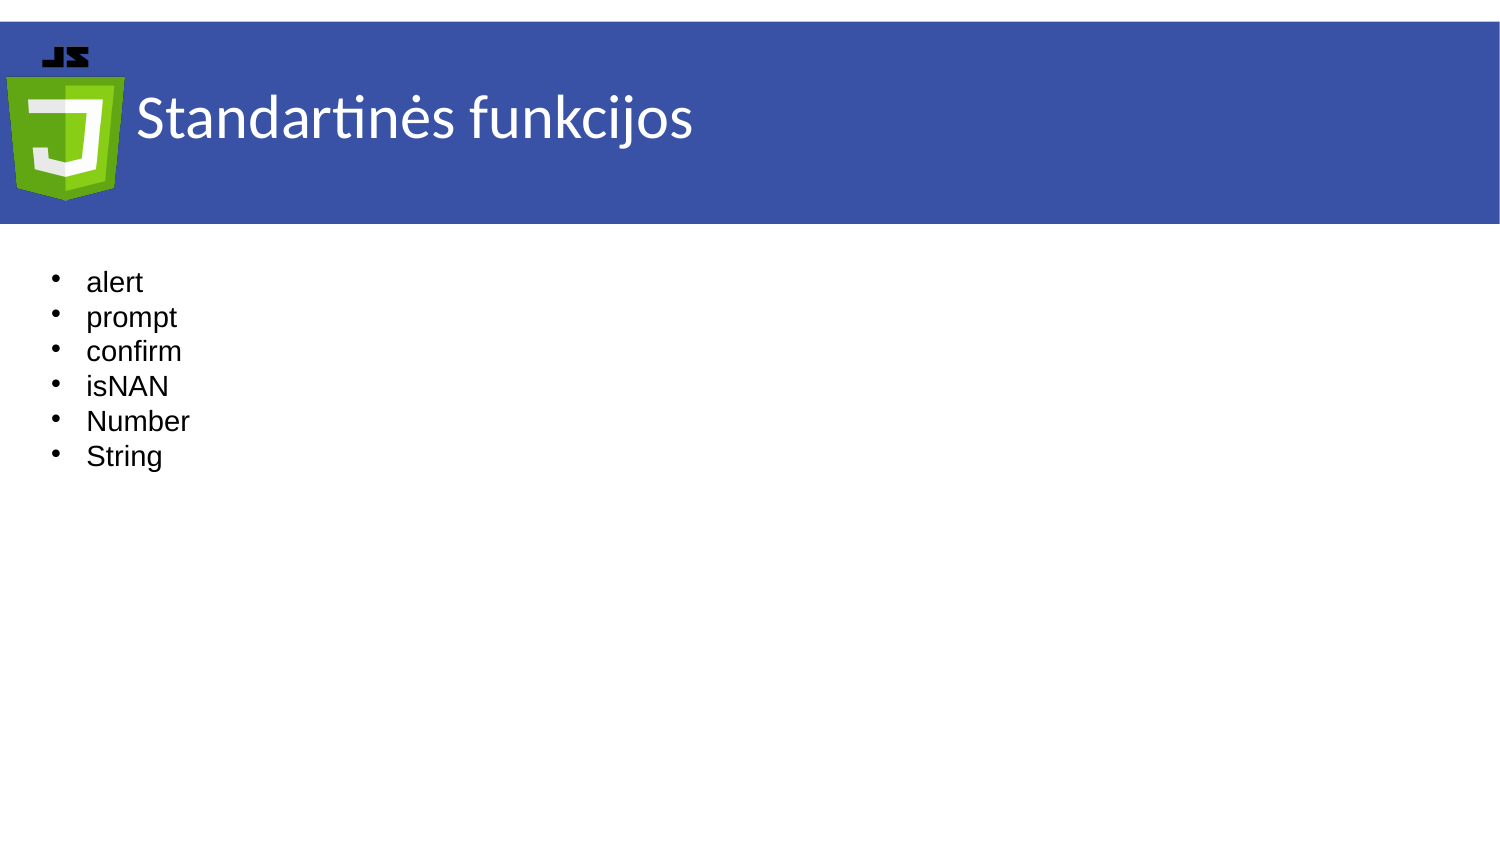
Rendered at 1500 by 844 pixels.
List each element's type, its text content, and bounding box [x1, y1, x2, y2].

text_box alert prompt confirm isNAN Number String [36, 247, 1389, 789]
picture [5, 46, 125, 201]
text_box Standartinės funkcijos [131, 72, 1500, 167]
